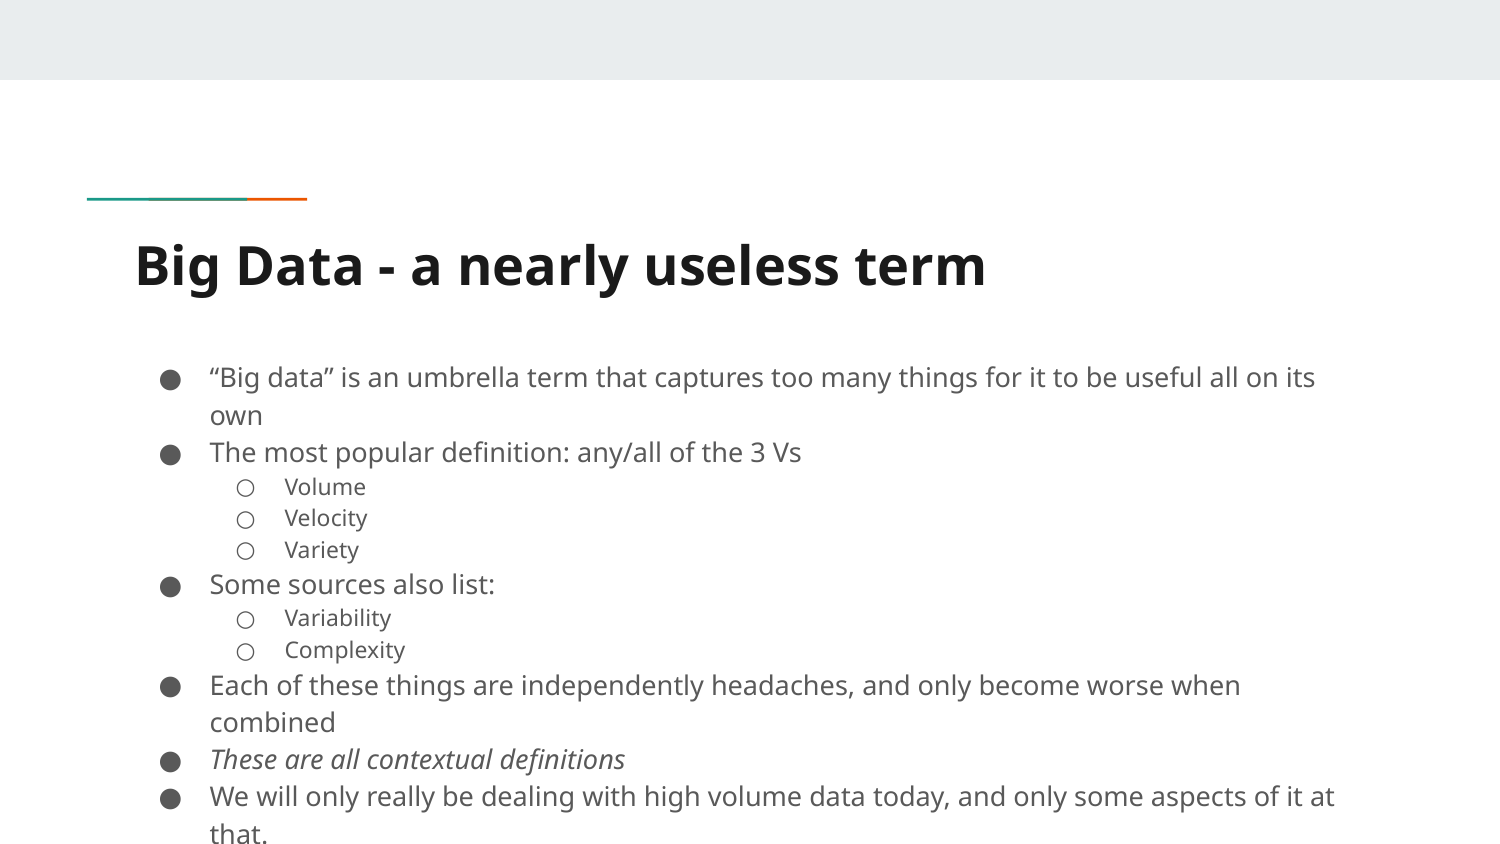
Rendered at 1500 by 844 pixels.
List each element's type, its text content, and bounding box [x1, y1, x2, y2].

title Big Data - a nearly useless term [119, 216, 1381, 305]
list “Big data” is an umbrella term that captures too many things for it to be useful all on its own The most popular definition: any/all of the 3 Vs Volume Velocity Variety Some sources also list: Variability Complexity Each of these things are independently headaches, and only become worse when combined These are all contextual definitions We will only really be dealing with high volume data today, and only some aspects of it at that. Particularly runtime. [119, 341, 1381, 712]
